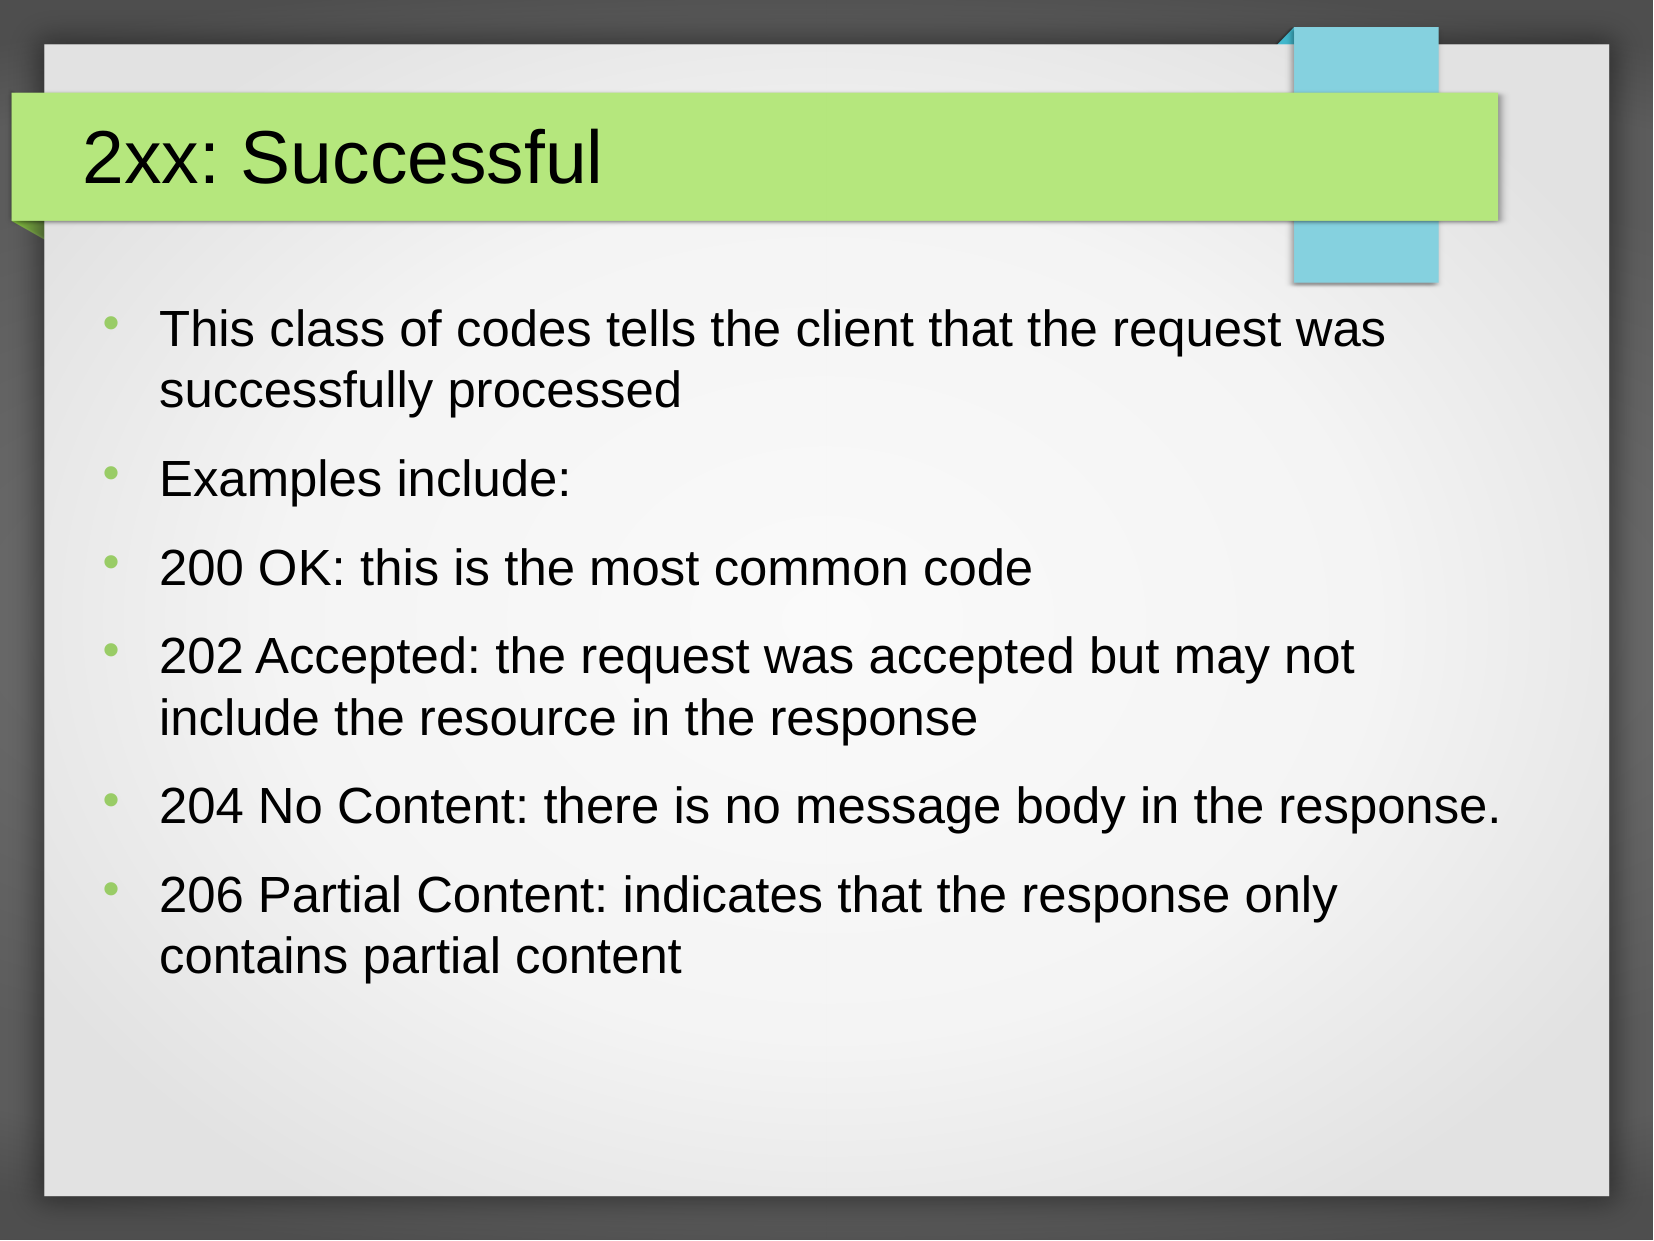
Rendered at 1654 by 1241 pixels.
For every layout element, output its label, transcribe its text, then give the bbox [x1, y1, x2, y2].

text_box This class of codes tells the client that the request was successfully processed Examples include: 200 OK: this is the most common code 202 Accepted: the request was accepted but may not include the resource in the response 204 No Content: there is no message body in the response. 206 Partial Content: indicates that the response only contains partial content [82, 295, 1515, 1014]
picture [0, 0, 1653, 1240]
text_box 2xx: Successful [82, 94, 1263, 212]
